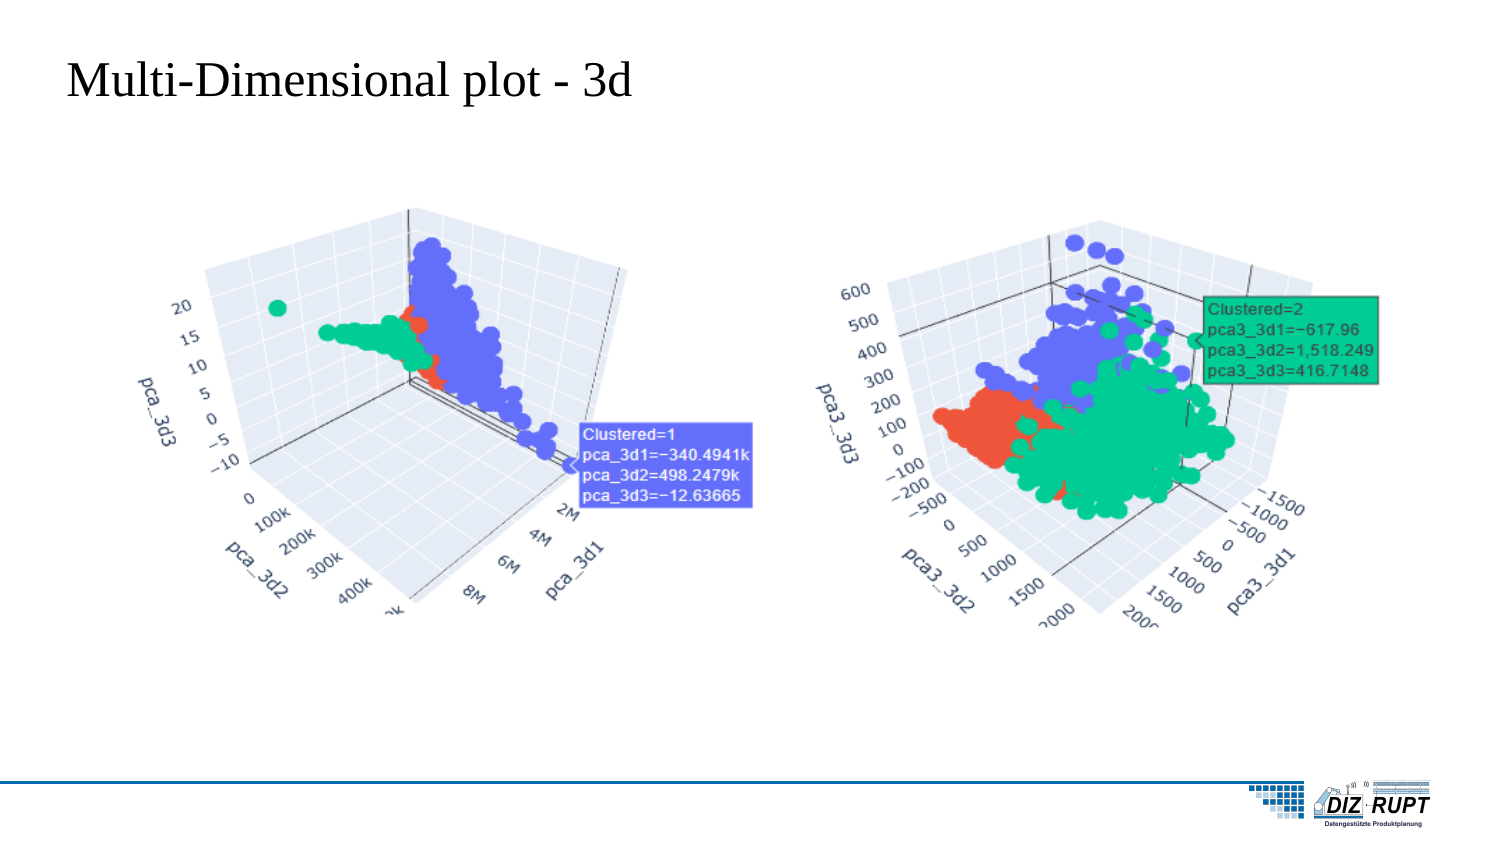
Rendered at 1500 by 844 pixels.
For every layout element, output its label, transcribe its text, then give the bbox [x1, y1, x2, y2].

picture [1249, 779, 1434, 828]
title Multi-Dimensional plot - 3d [66, 53, 1434, 102]
picture [81, 165, 1449, 694]
